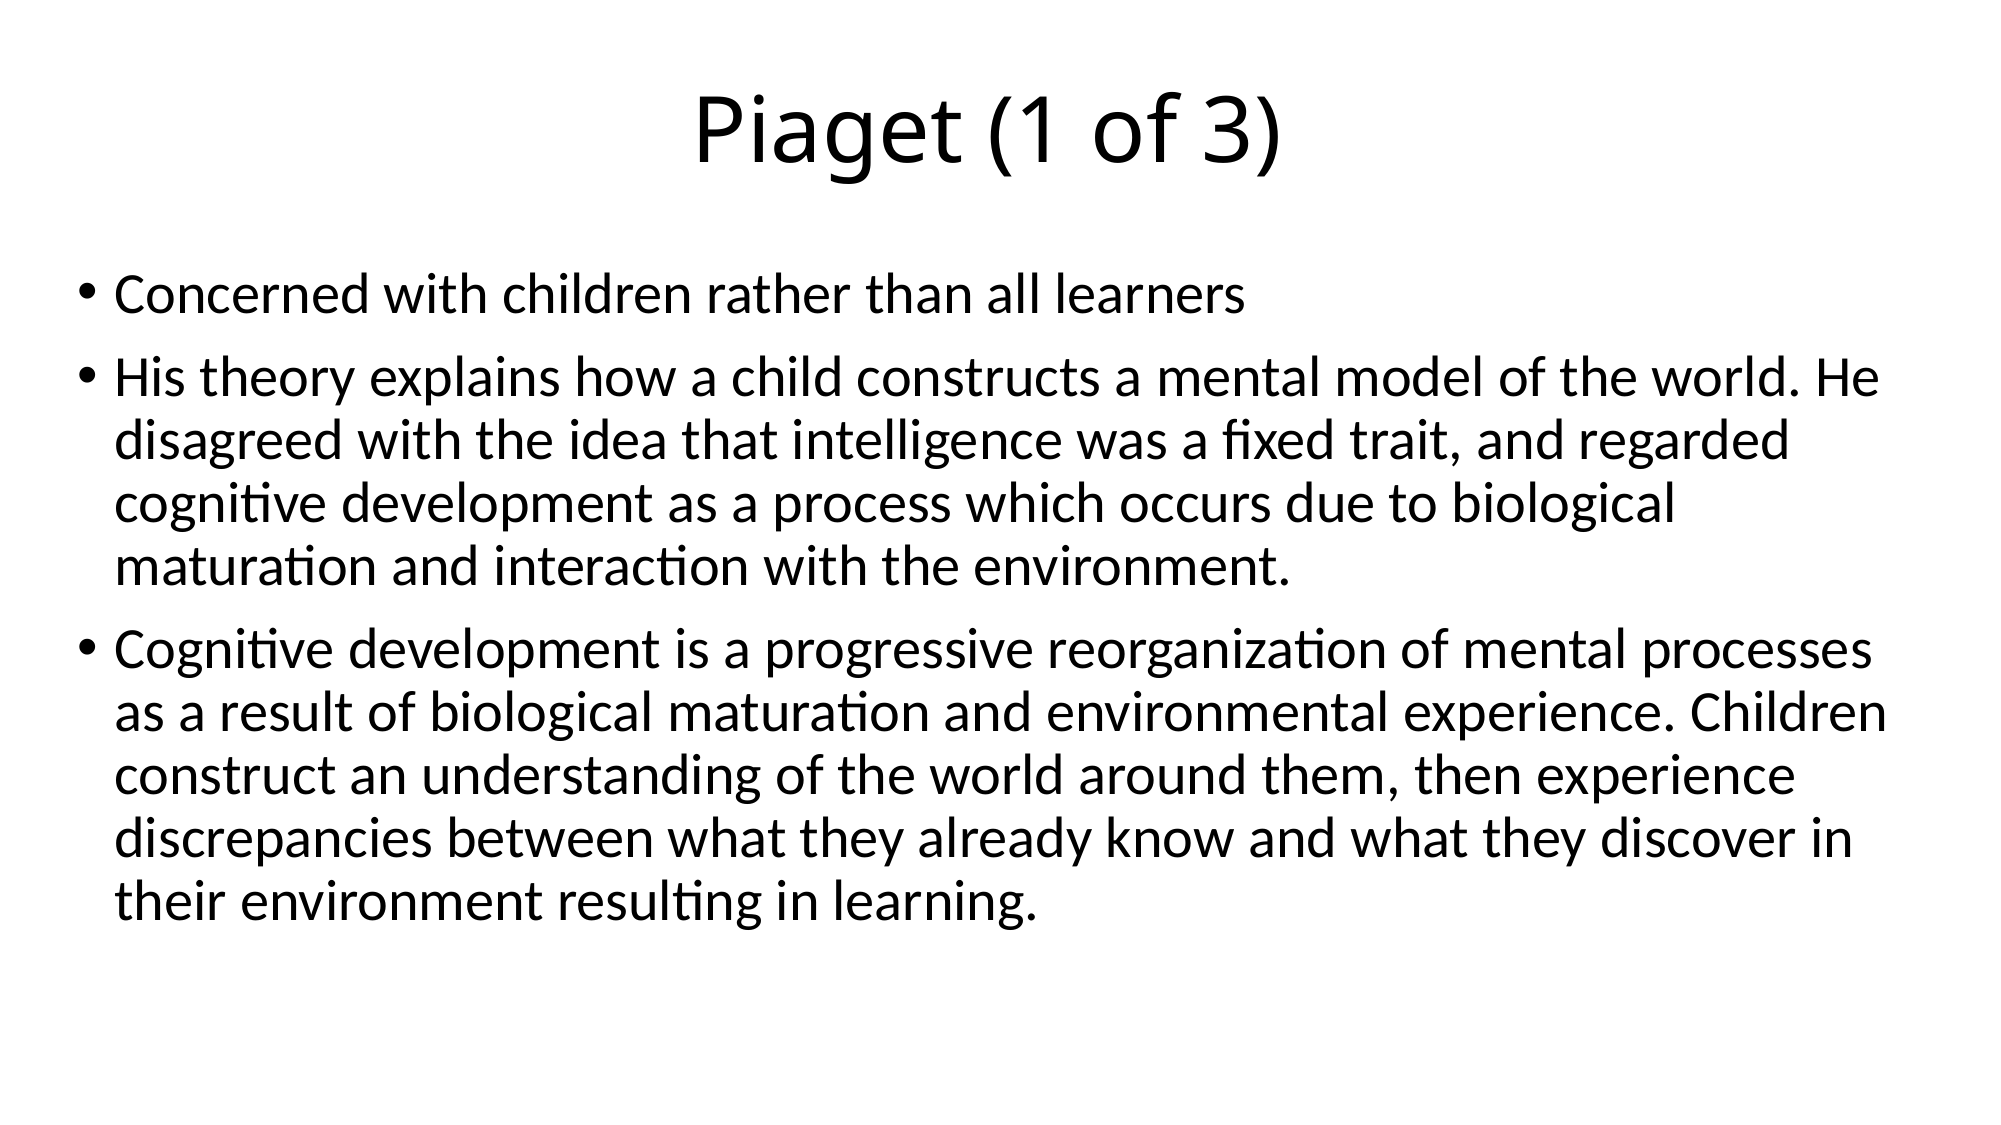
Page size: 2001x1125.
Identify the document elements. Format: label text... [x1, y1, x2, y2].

title Piaget (1 of 3) [137, 59, 1837, 206]
list Concerned with children rather than all learners His theory explains how a child constructs a mental model of the world. He disagreed with the idea that intelligence was a fixed trait, and regarded cognitive development as a process which occurs due to biological maturation and interaction with the environment. Cognitive development is a progressive reorganization of mental processes as a result of biological maturation and environmental experience. Children construct an understanding of the world around them, then experience discrepancies between what they already know and what they discover in their environment resulting in learning. [62, 255, 1940, 1000]
